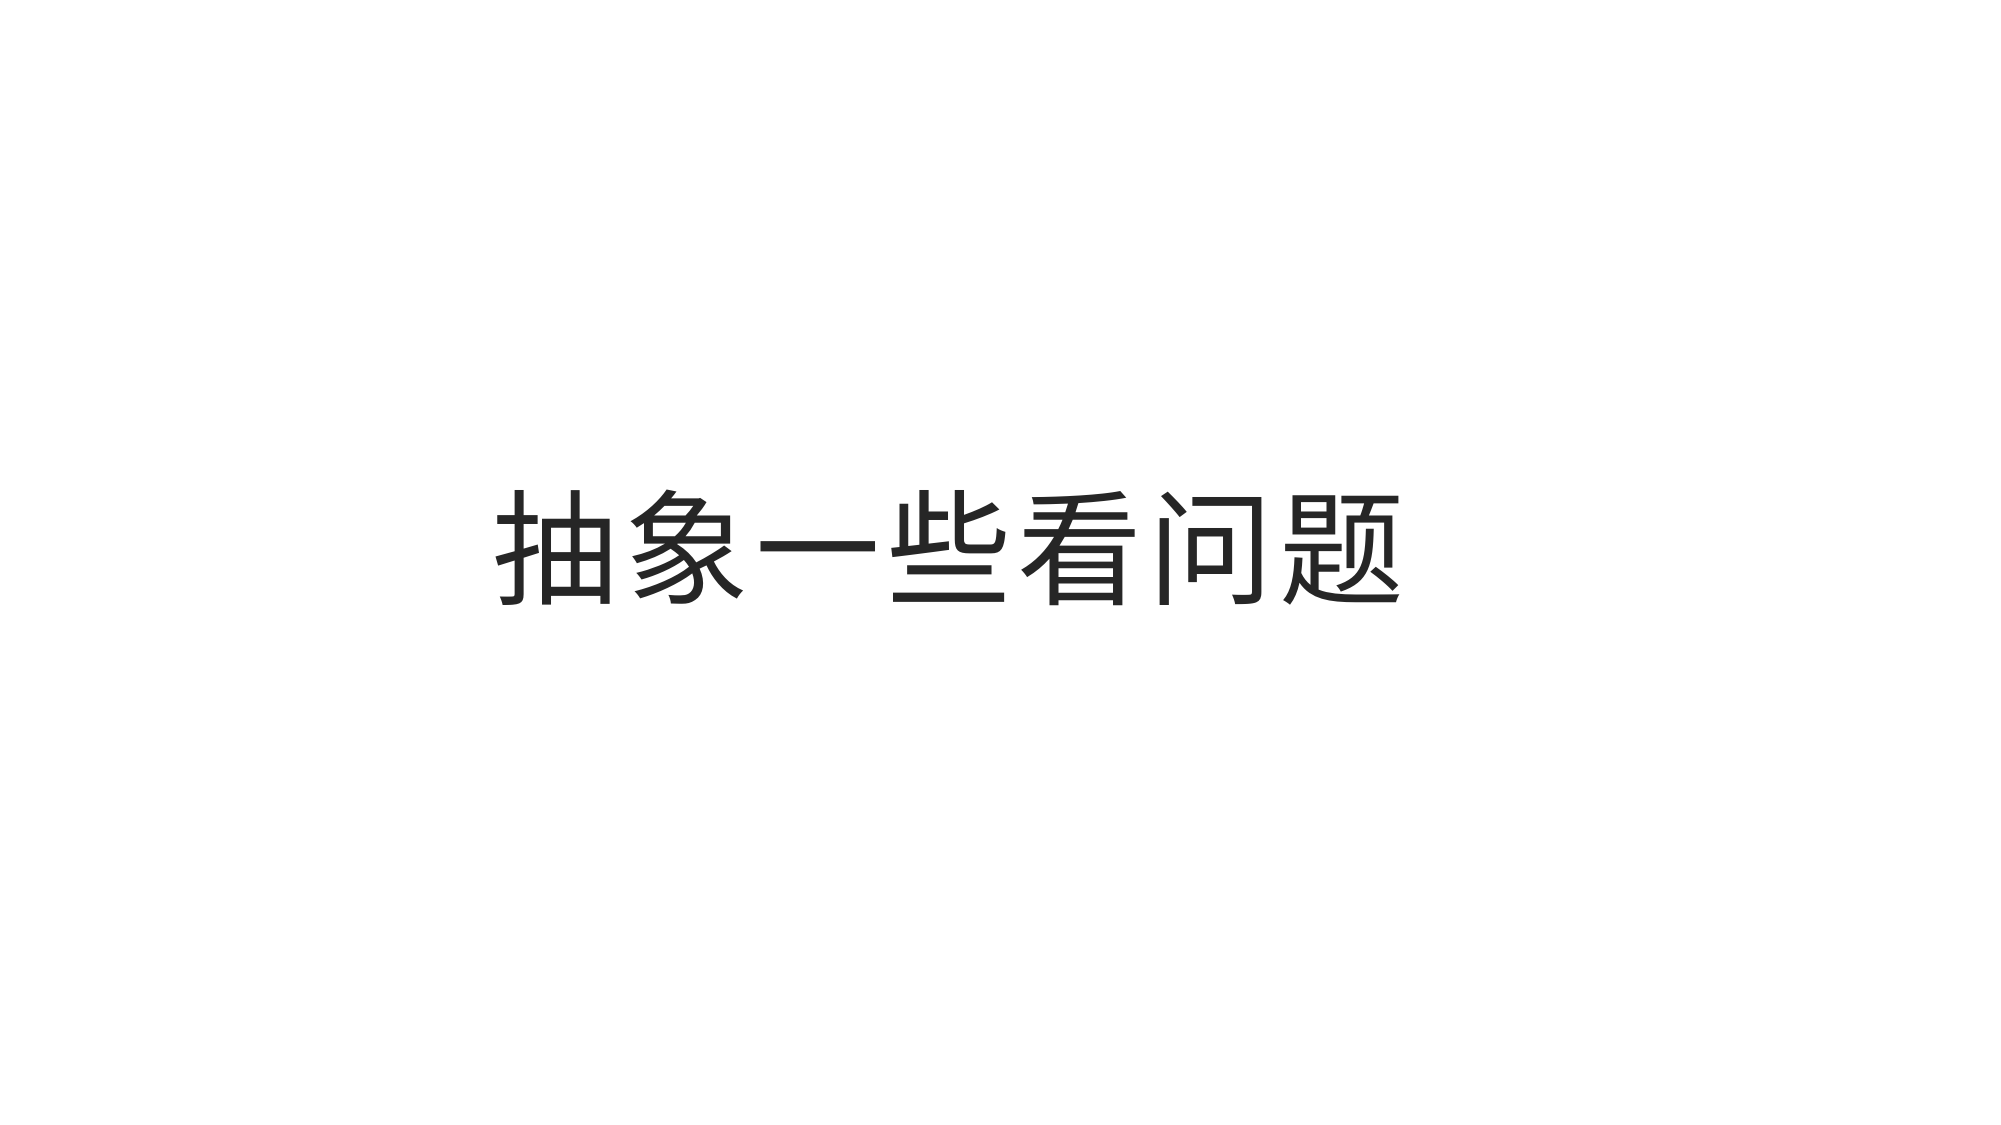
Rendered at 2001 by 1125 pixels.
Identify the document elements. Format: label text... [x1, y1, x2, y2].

title 抽象一些看问题 [478, 487, 2000, 604]
